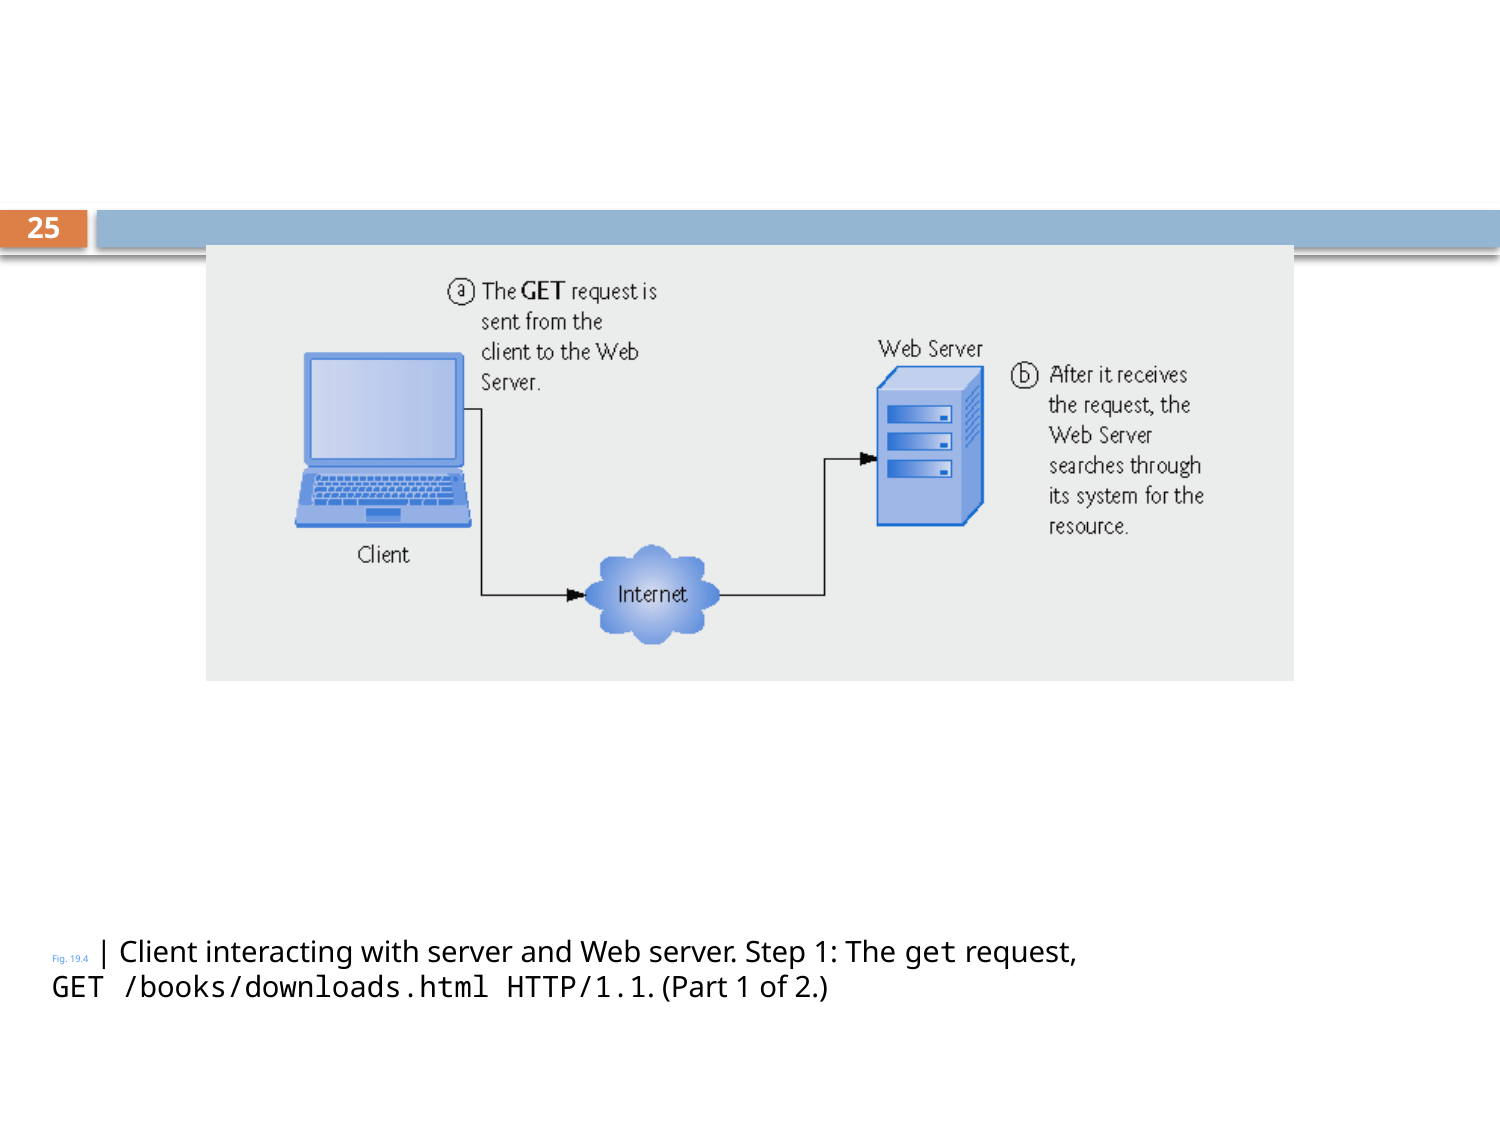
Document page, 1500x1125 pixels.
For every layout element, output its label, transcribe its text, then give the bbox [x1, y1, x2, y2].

picture [205, 245, 1295, 681]
title Fig. 19.4 | Client interacting with server and Web server. Step 1: The get request, GET /books/downloads.html HTTP/1.1. (Part 1 of 2.) [37, 924, 1462, 1012]
slide_number 25 [0, 208, 88, 249]
